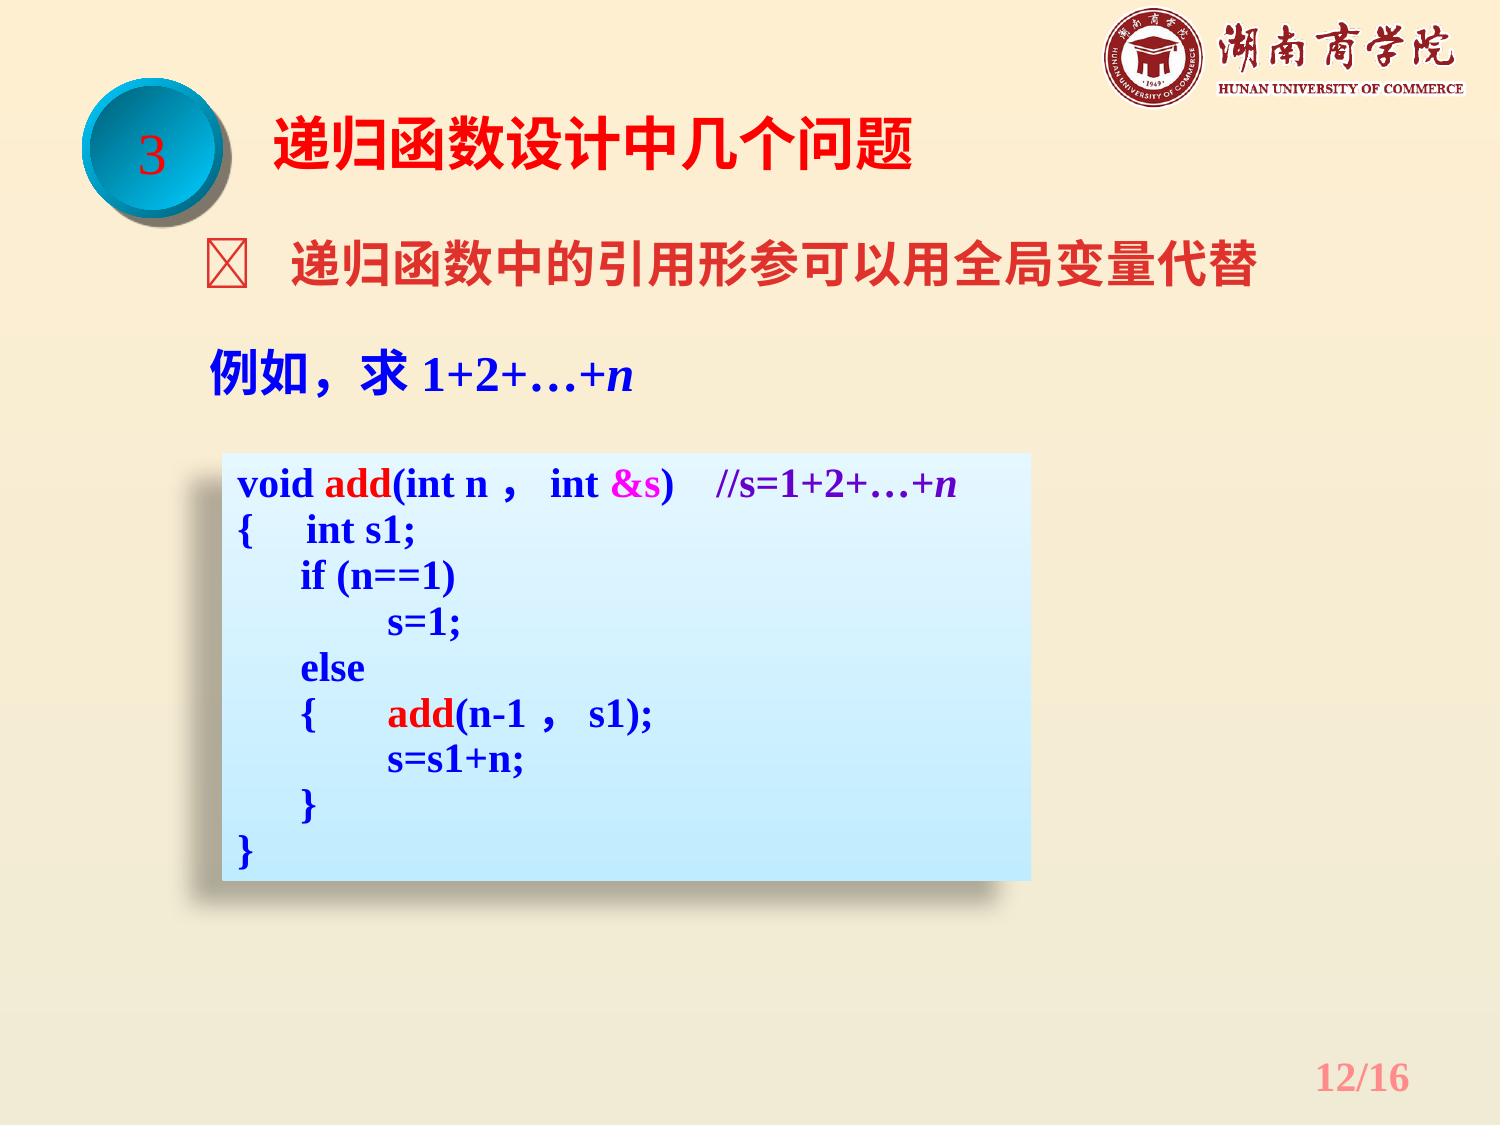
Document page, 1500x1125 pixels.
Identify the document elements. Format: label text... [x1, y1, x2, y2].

slide_number 12/16 [1074, 1042, 1425, 1103]
text_box 3 [90, 86, 215, 210]
text_box 递归函数设计中几个问题 [257, 92, 1020, 185]
text_box [82, 78, 223, 218]
picture [1074, 0, 1489, 113]
text_box  递归函数中的引用形参可以用全局变量代替 [187, 218, 1325, 300]
text_box void add(int n，int &s) //s=1+2+…+n { int s1; if (n==1) s=1; else { add(n-1，s1); s=s1+n; } } [222, 452, 1032, 881]
text_box 例如，求1+2+…+n [175, 328, 668, 409]
